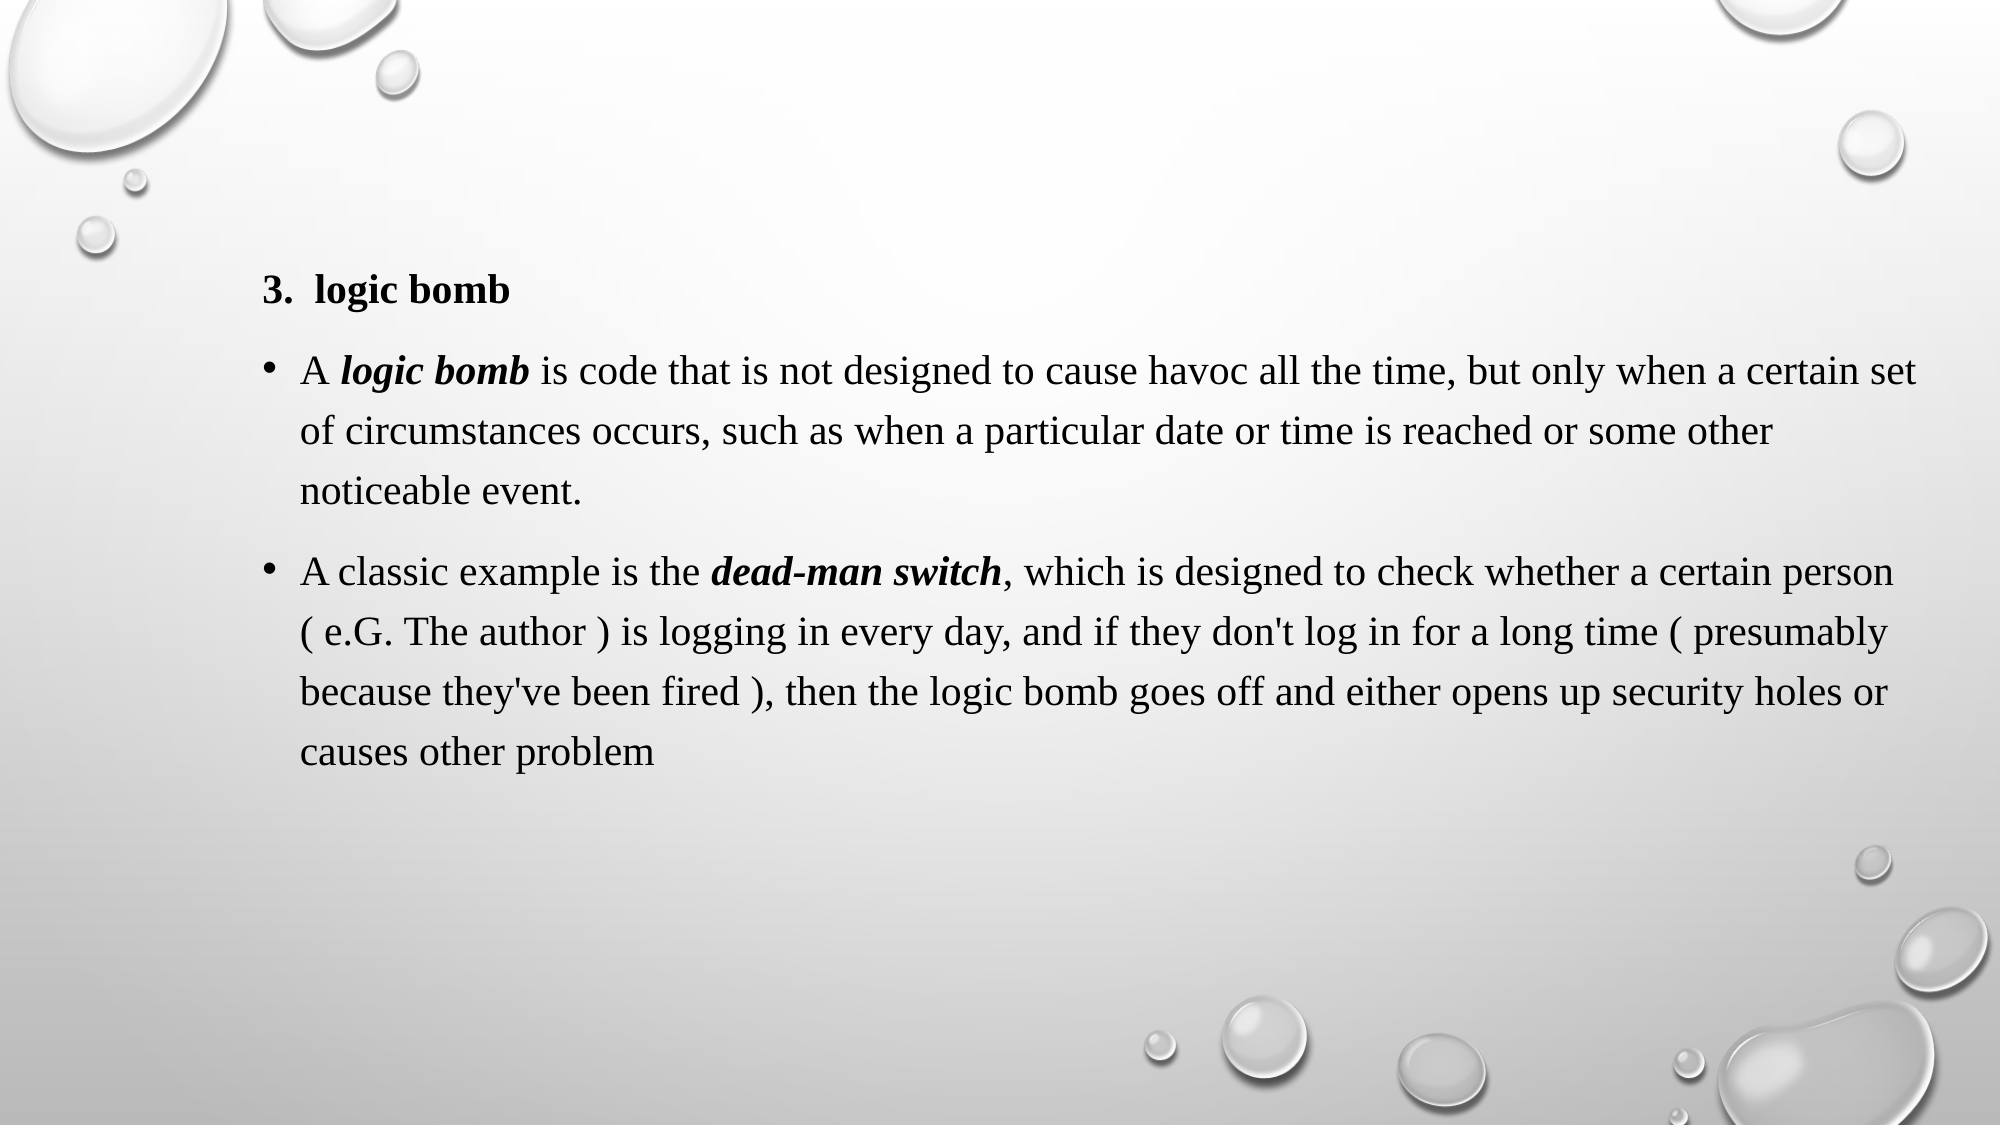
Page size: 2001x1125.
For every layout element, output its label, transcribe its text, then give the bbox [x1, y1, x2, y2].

picture [0, 0, 2000, 1125]
list 3. logic bomb A logic bomb is code that is not designed to cause havoc all the time, but only when a certain set of circumstances occurs, such as when a particular date or time is reached or some other noticeable event. A classic example is the dead-man switch, which is designed to check whether a certain person ( e.G. The author ) is logging in every day, and if they don't log in for a long time ( presumably because they've been fired ), then the logic bomb goes off and either opens up security holes or causes other problem [247, 244, 1948, 806]
